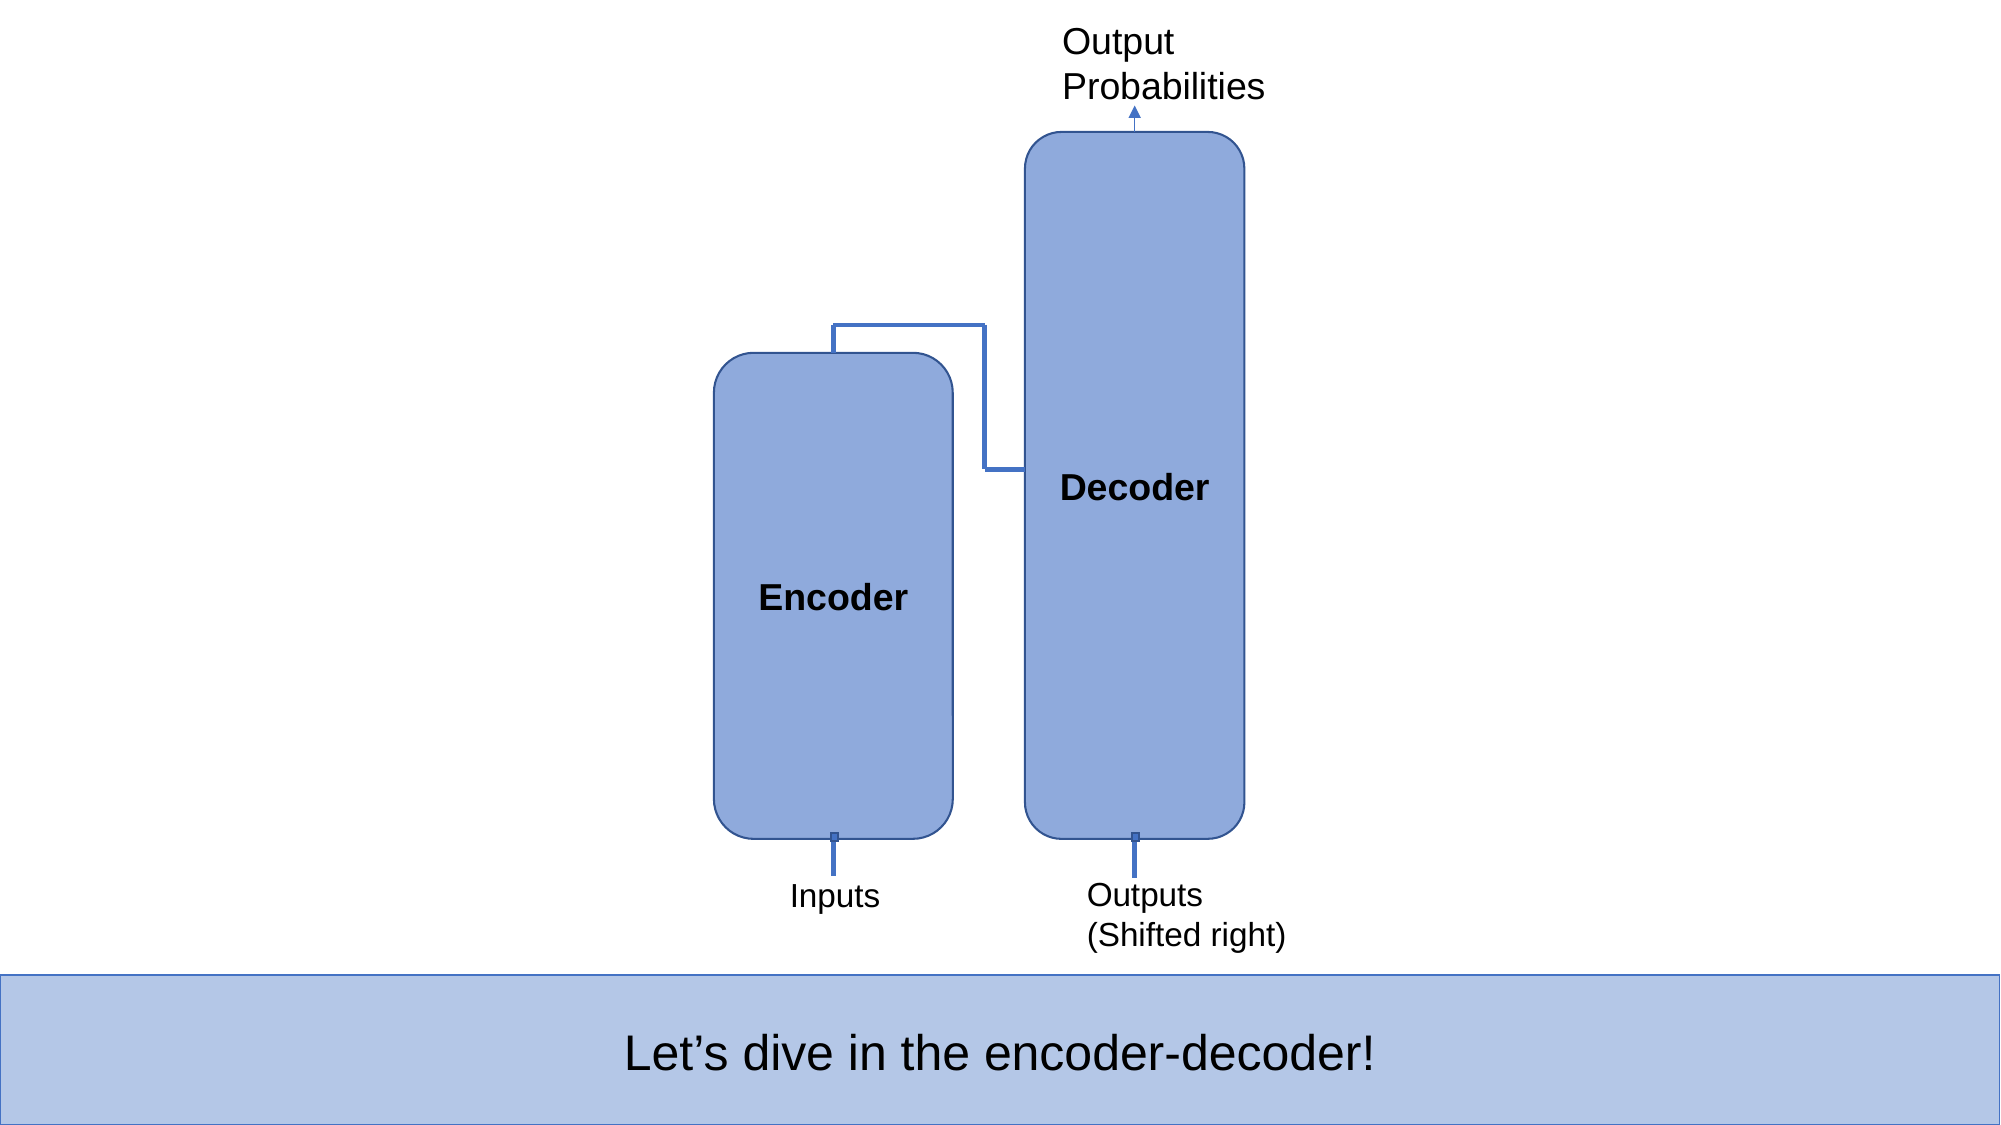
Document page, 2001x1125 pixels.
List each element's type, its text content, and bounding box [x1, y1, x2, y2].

text_box [1131, 832, 1140, 842]
text_box Let’s dive in the encoder-decoder! [0, 974, 2000, 1125]
text_box Output Probabilities [1047, 9, 1287, 115]
text_box Decoder [1023, 130, 1246, 840]
text_box Encoder [712, 351, 954, 840]
text_box [830, 832, 839, 842]
text_box Inputs [774, 866, 1014, 922]
text_box Outputs (Shifted right) [1072, 865, 1420, 961]
